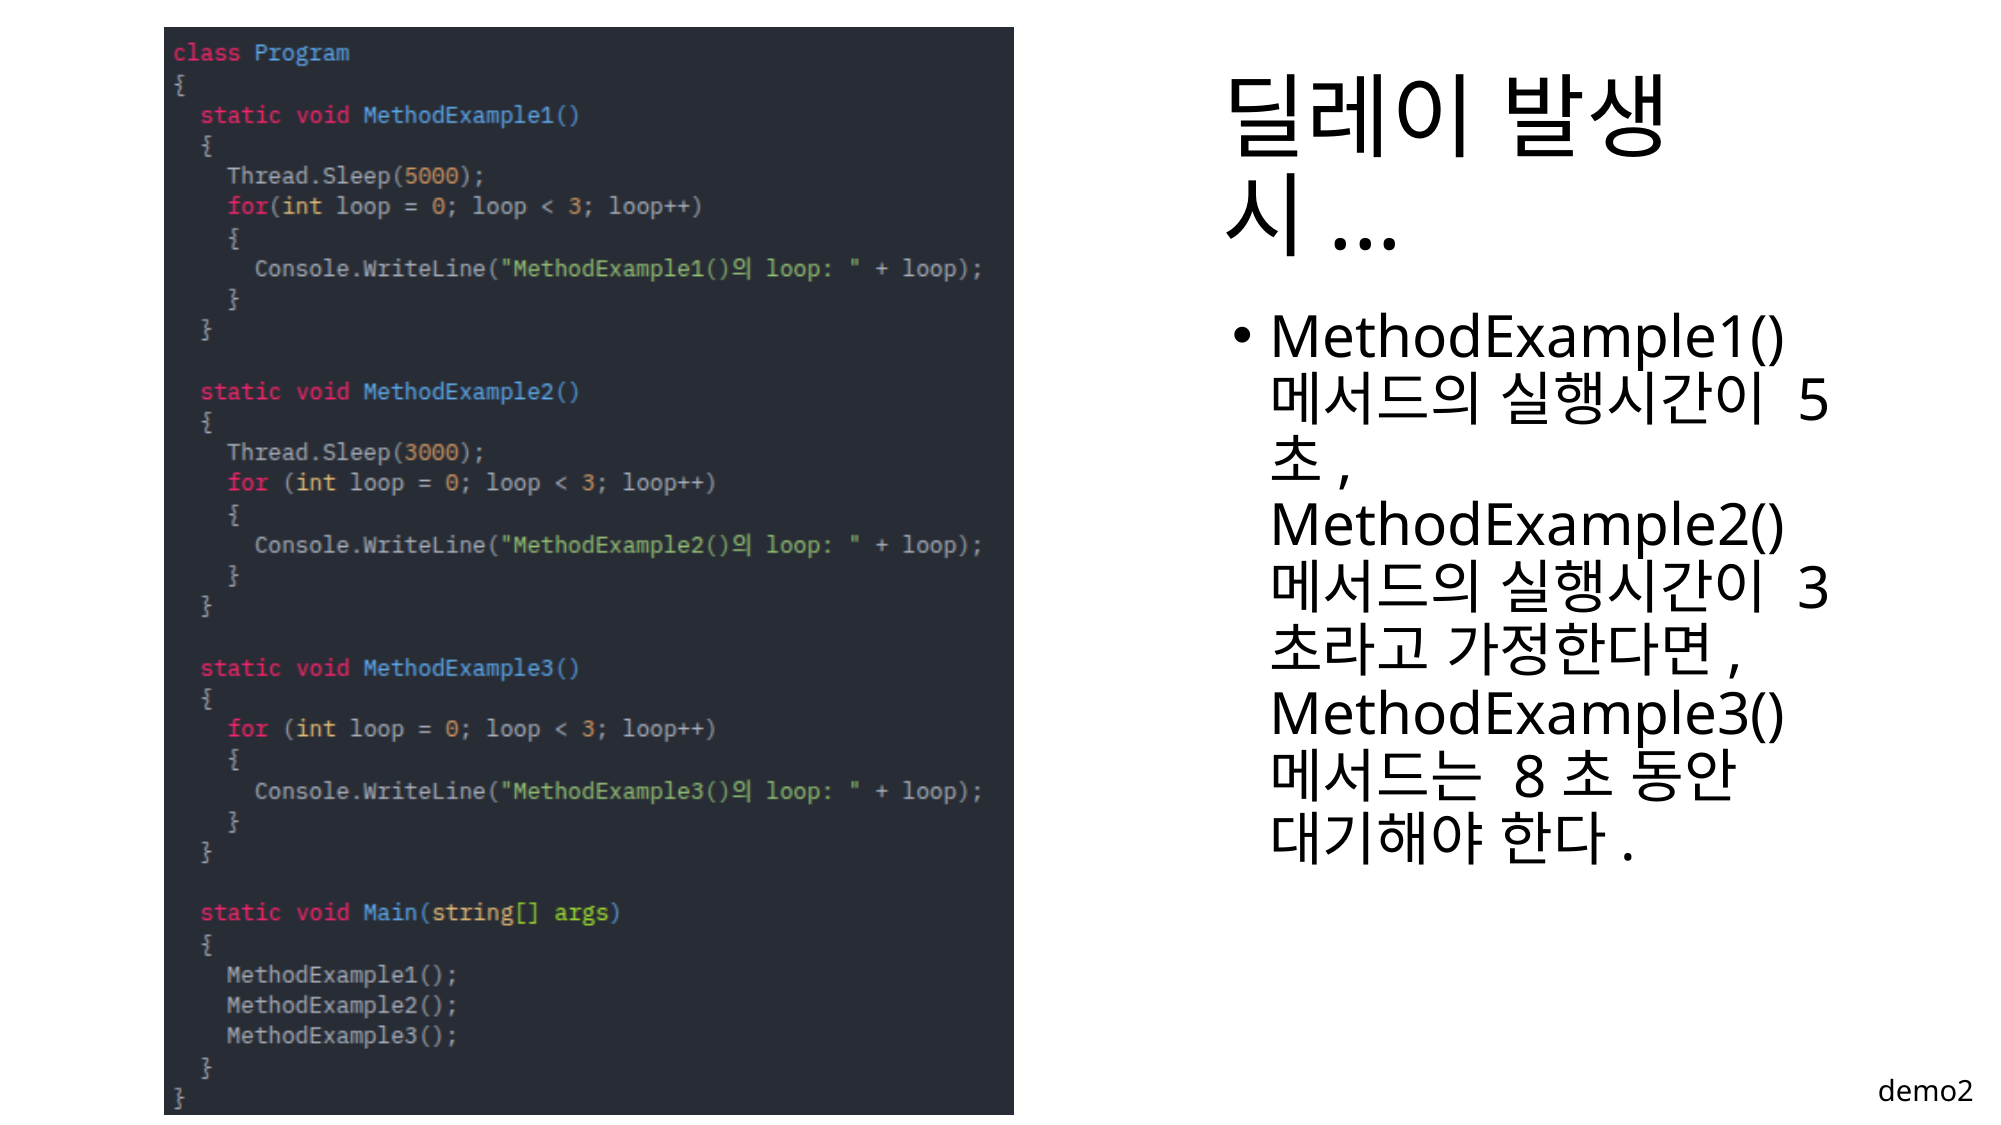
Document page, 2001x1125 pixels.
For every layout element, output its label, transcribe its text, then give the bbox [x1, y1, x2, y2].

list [164, 26, 1015, 1116]
text_box demo2 [1862, 1064, 2000, 1115]
text_box MethodExample1() 메서드의 실행시간이 5초, MethodExample2() 메서드의 실행시간이 3초라고 가정한다면, MethodExample3() 메서드는 8초 동안 대기해야 한다. [1217, 299, 1863, 1014]
title 딜레이 발생시...​ [1207, 59, 1863, 282]
